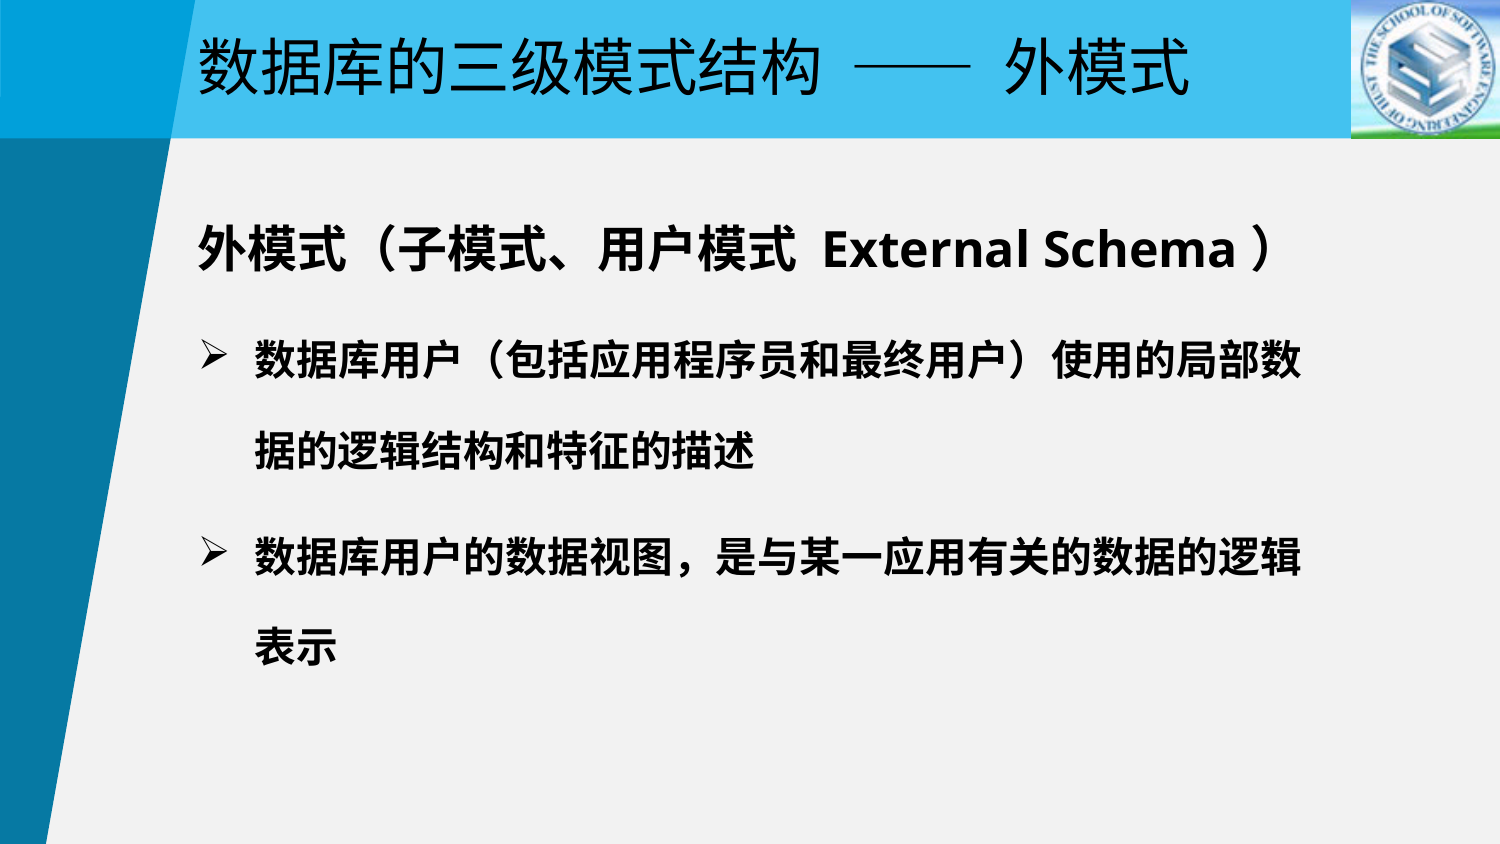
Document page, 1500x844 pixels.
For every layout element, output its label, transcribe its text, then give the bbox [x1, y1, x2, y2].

picture [1351, 0, 1500, 139]
text_box 数据库的三级模式结构 —— 外模式 [182, 20, 1270, 122]
list 外模式（子模式、用户模式 External Schema） 数据库用户（包括应用程序员和最终用户）使用的局部数据的逻辑结构和特征的描述 数据库用户的数据视图，是与某一应用有关的数据的逻辑表示 [183, 161, 1317, 694]
